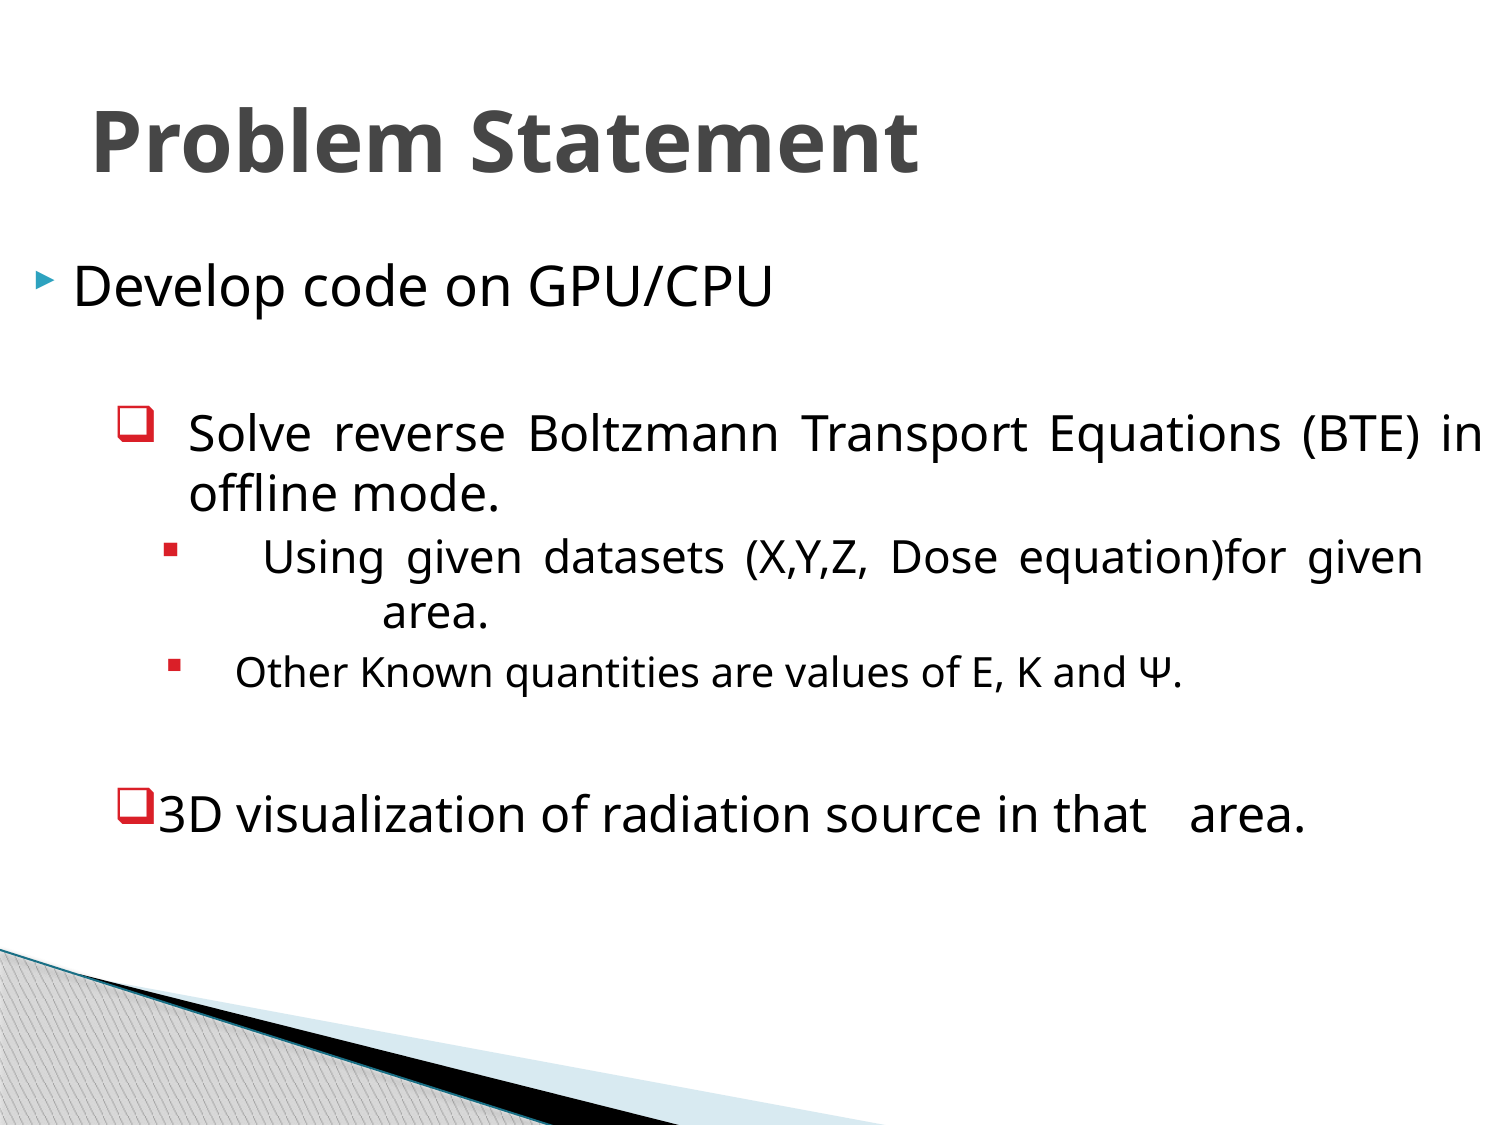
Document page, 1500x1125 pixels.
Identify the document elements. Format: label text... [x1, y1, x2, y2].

list Develop code on GPU/CPU Solve reverse Boltzmann Transport Equations (BTE) in offline mode. Using given datasets (X,Y,Z, Dose equation)for given area. Other Known quantities are values of E, K and Ψ. 3D visualization of radiation source in that area. [0, 243, 1500, 986]
title Problem Statement [75, 45, 1425, 233]
